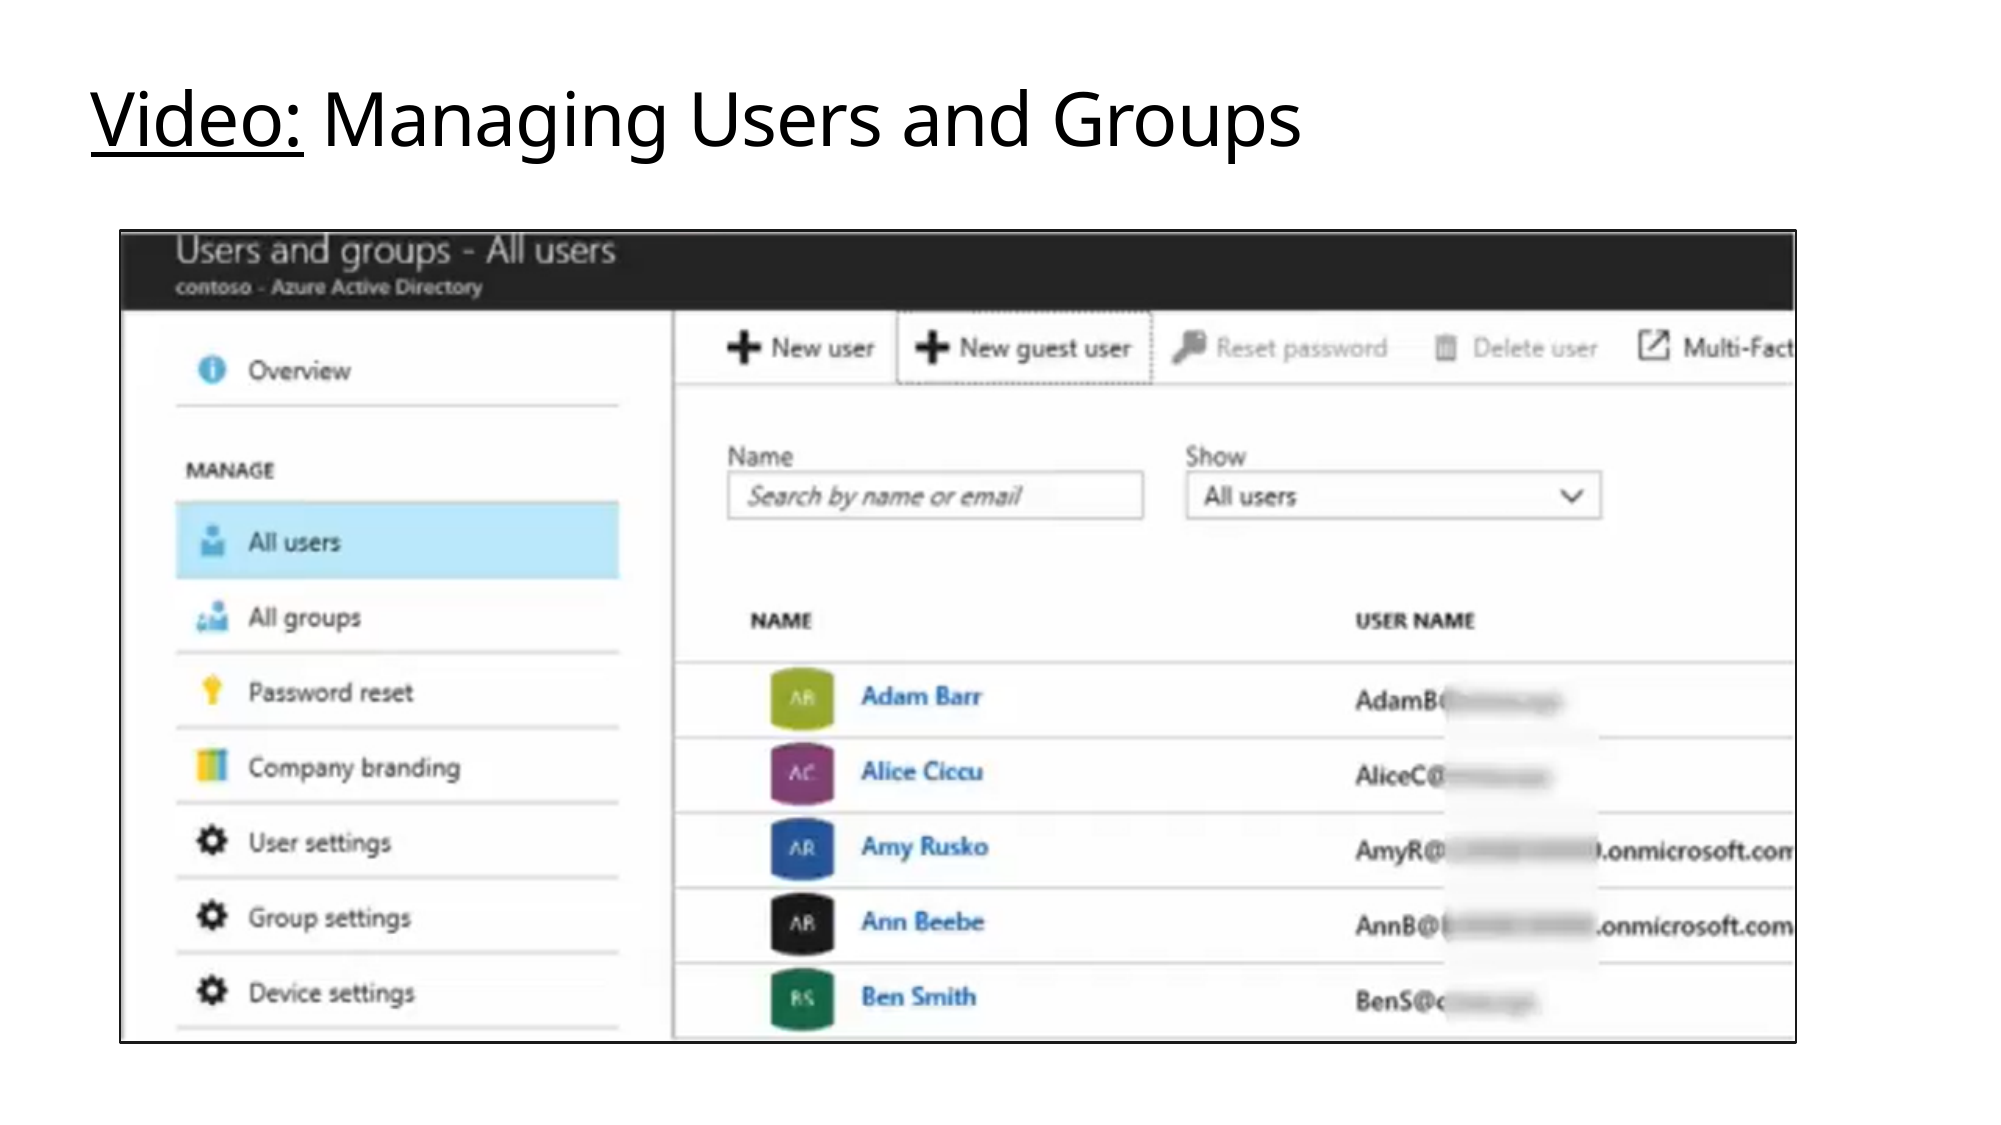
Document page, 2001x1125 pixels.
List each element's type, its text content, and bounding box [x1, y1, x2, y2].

picture [121, 231, 1796, 1042]
title Video: Managing Users and Groups [90, 71, 1899, 162]
